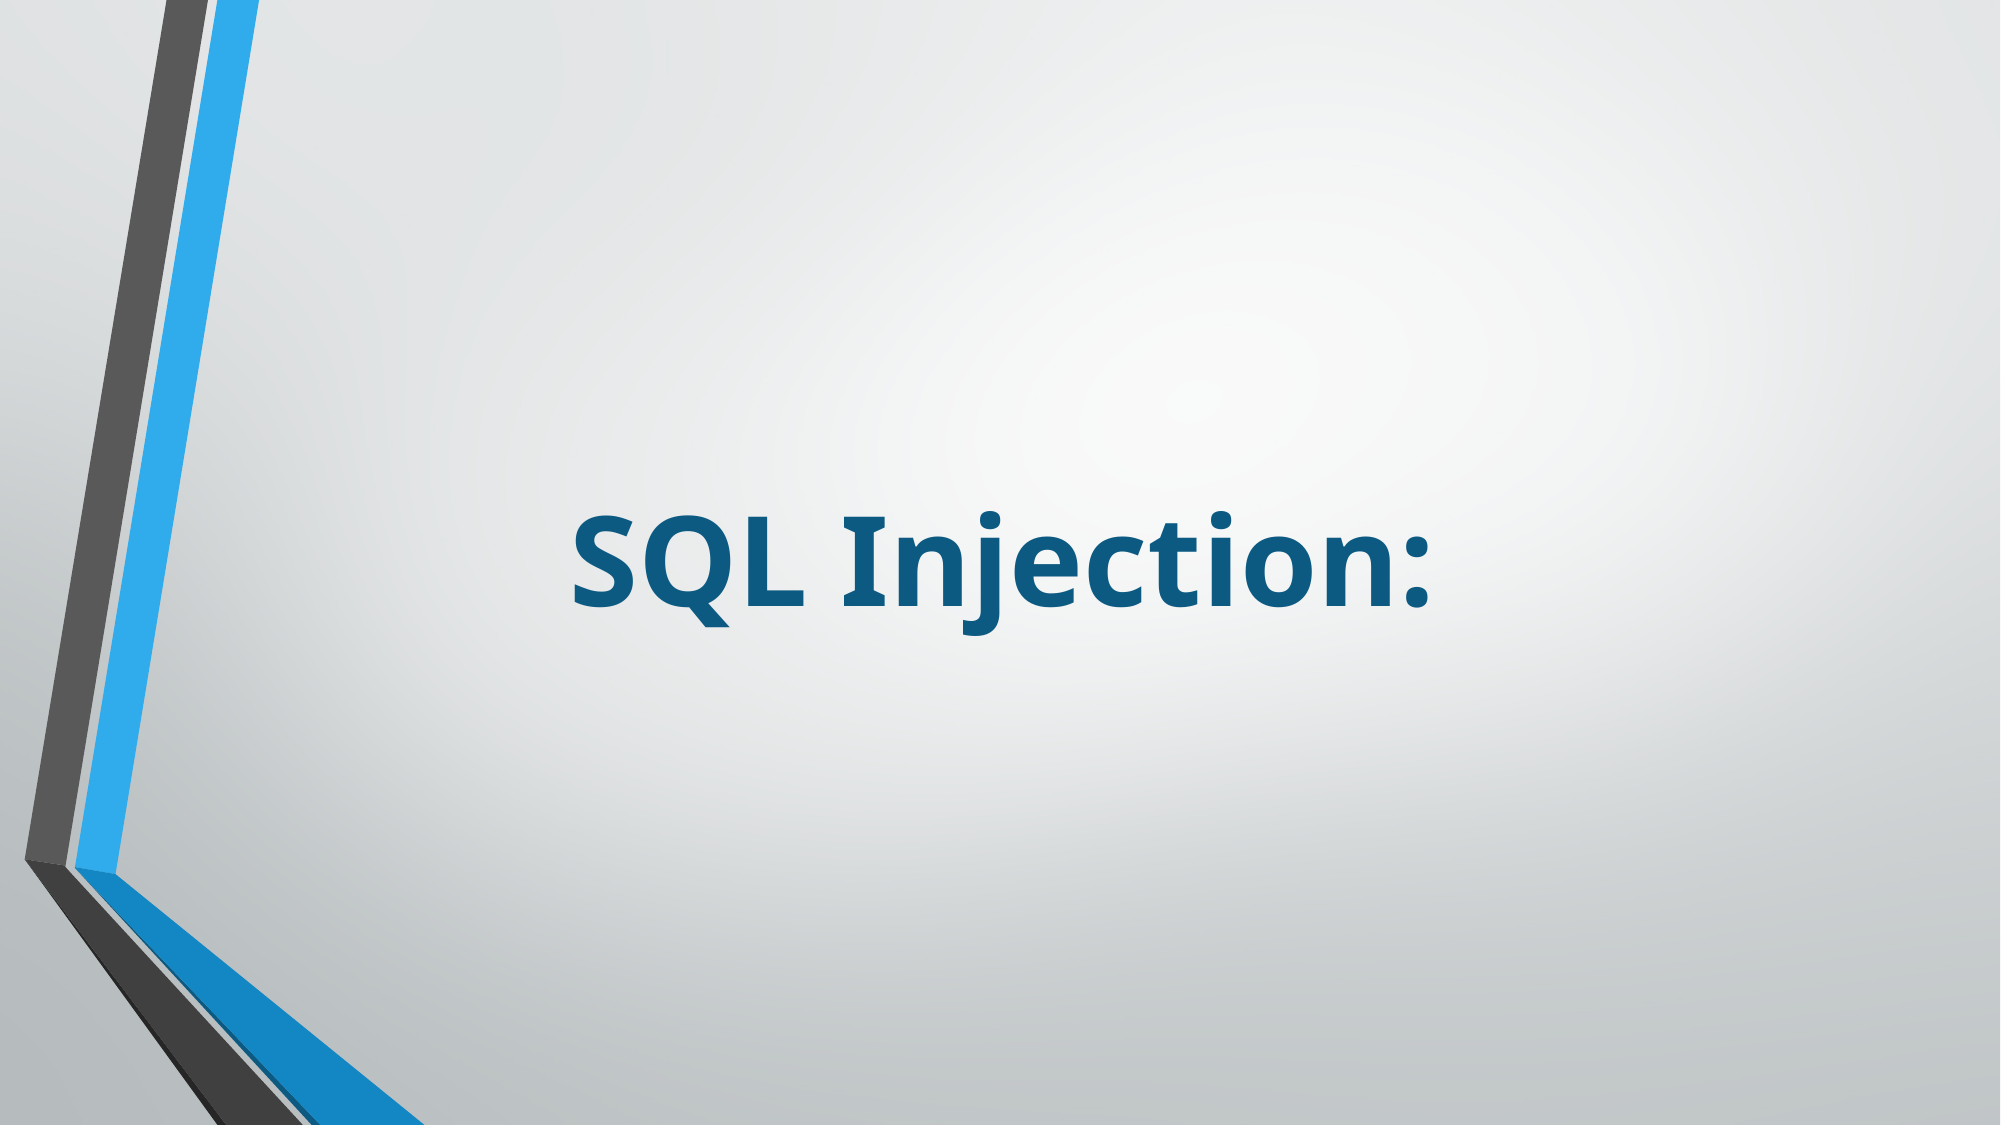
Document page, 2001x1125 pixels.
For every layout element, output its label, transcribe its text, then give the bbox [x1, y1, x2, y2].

title SQL Injection: [181, 412, 1825, 700]
